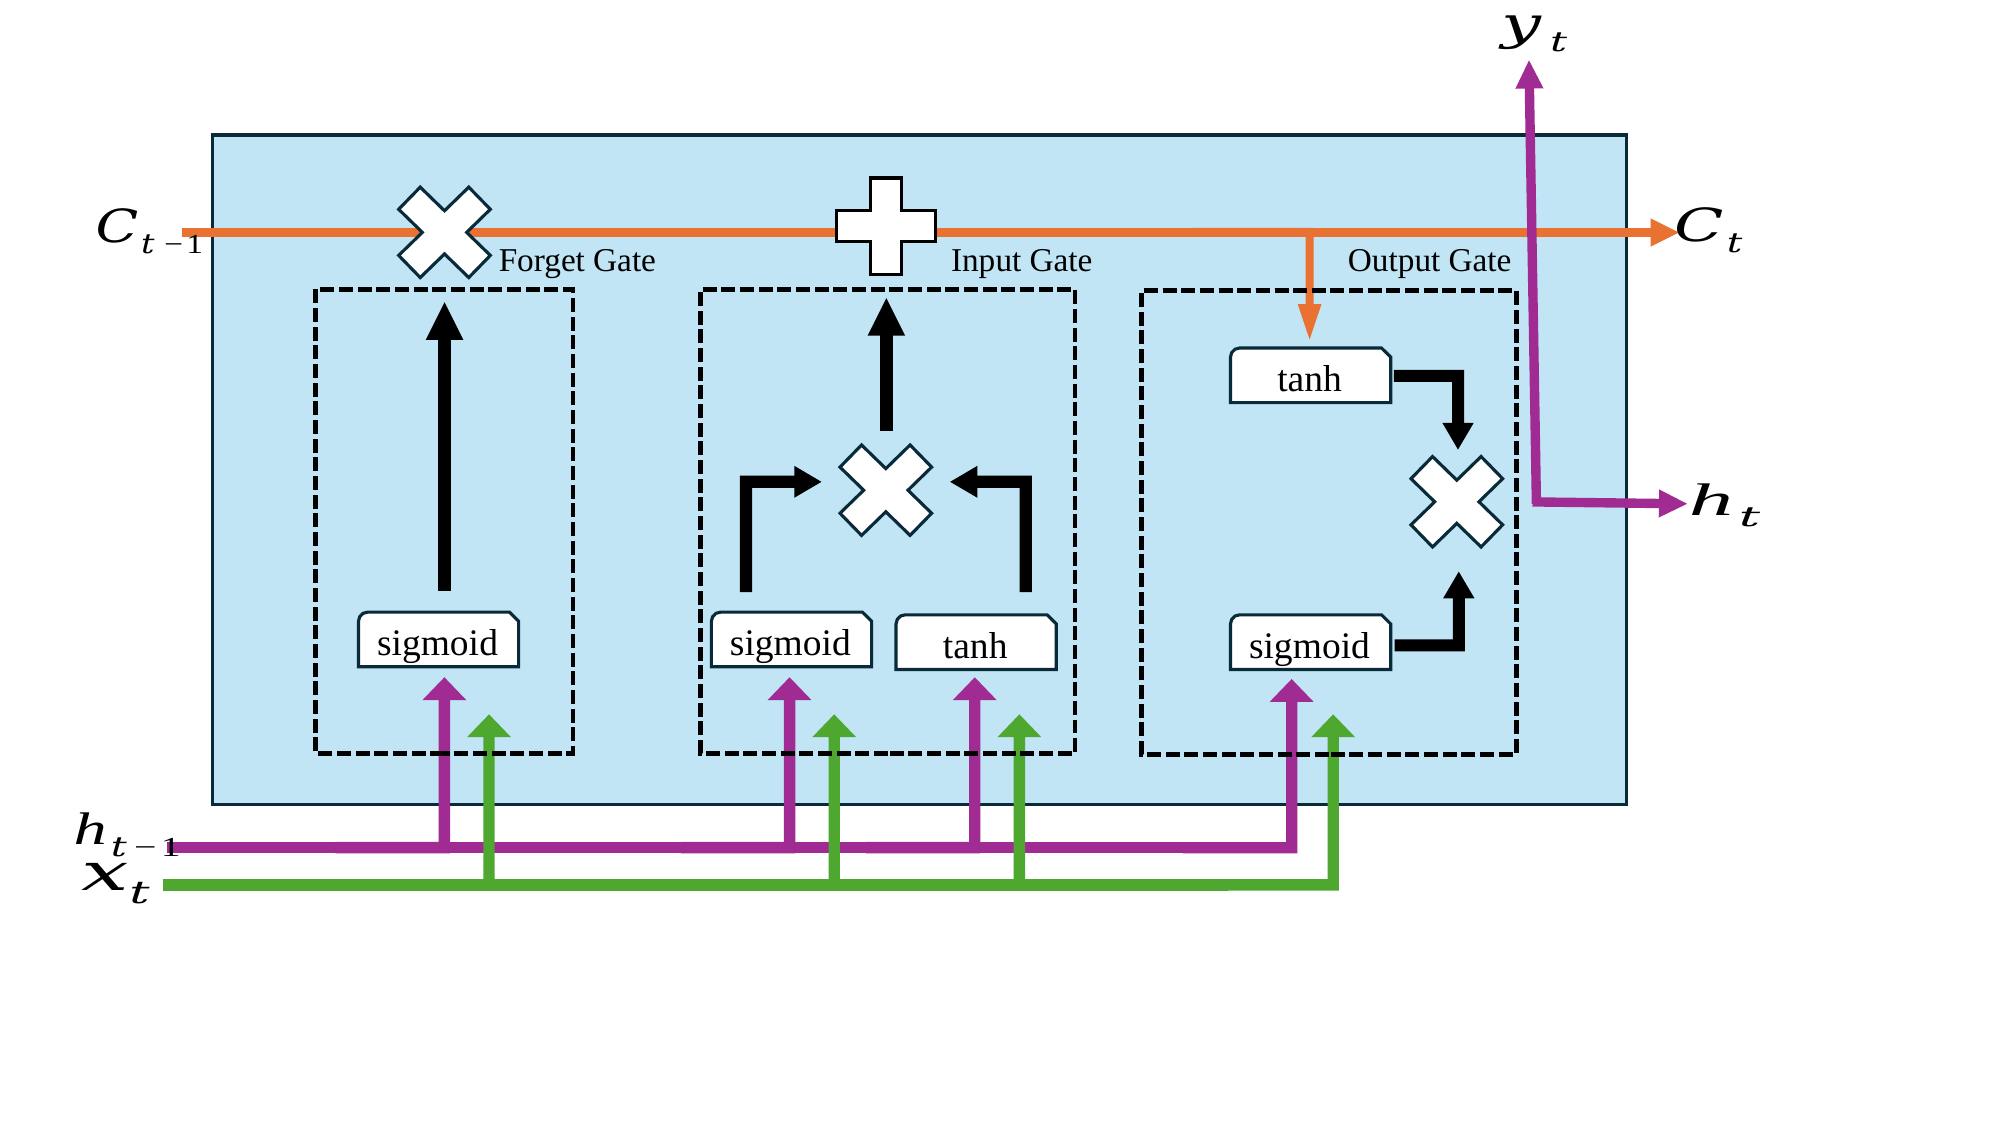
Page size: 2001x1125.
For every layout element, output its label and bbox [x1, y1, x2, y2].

text_box [72, 0, 1762, 911]
